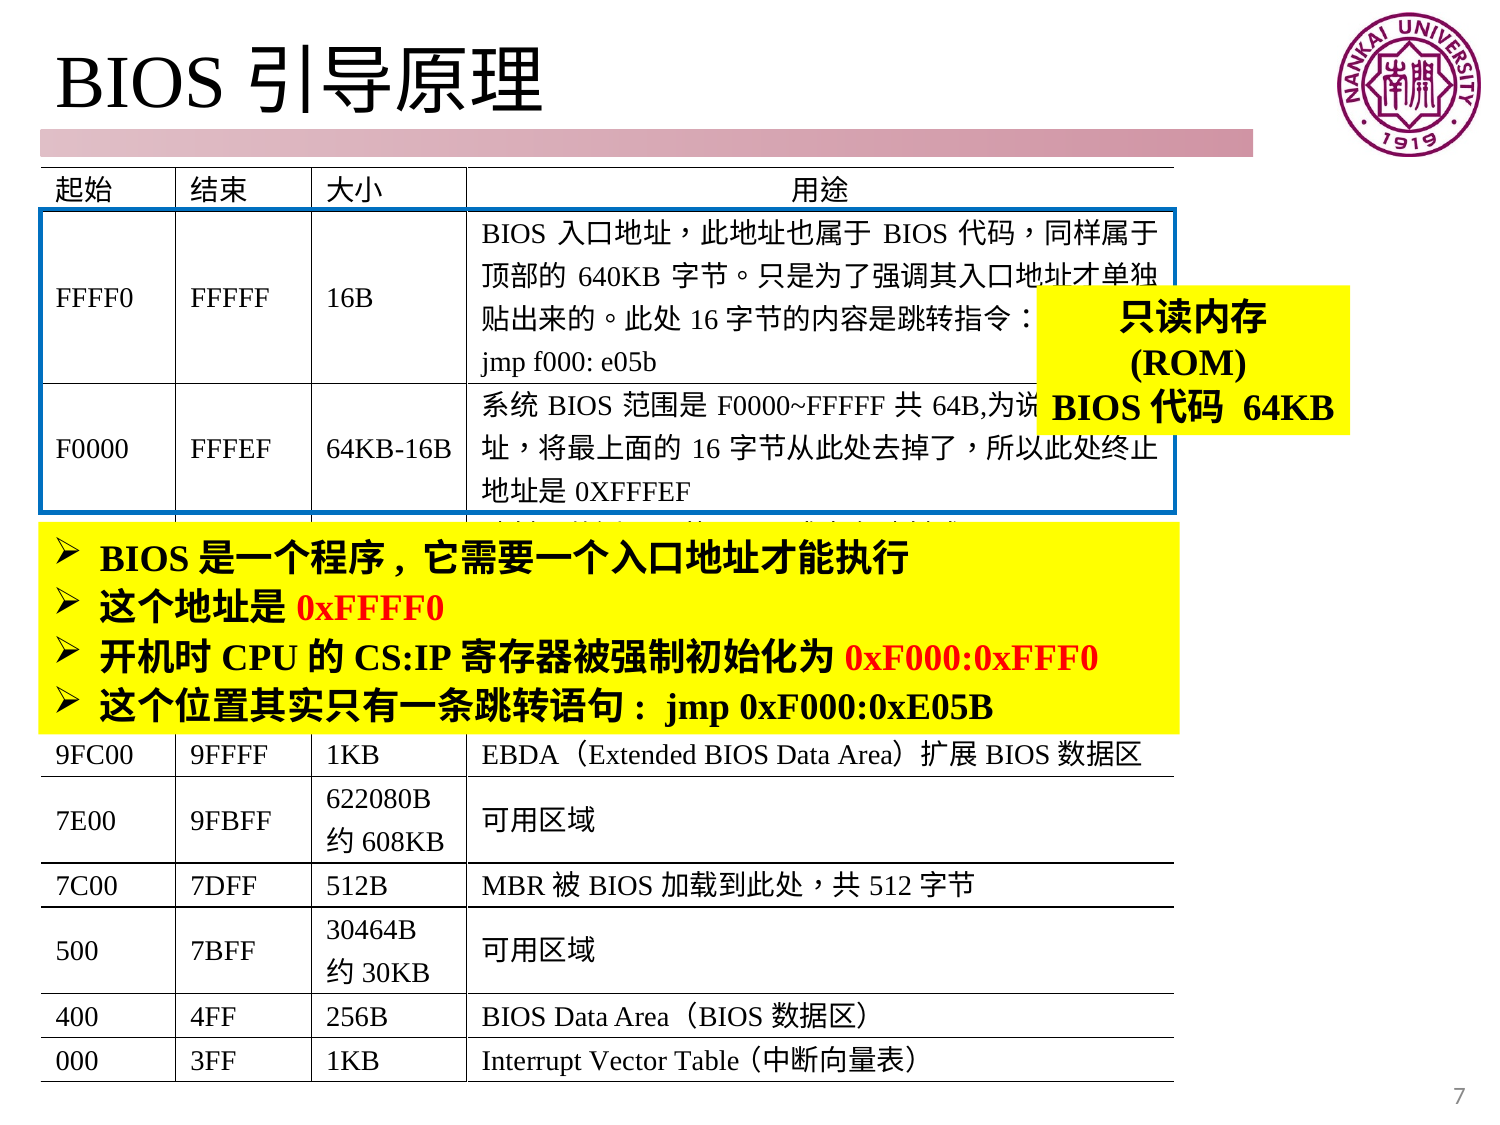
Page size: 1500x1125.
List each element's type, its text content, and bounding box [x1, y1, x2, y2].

picture [1337, 12, 1481, 157]
text_box 只读内存 (ROM) BIOS代码 64KB [1176, 285, 1351, 436]
title BIOS引导原理 [40, 33, 1335, 133]
picture [40, 124, 1176, 1125]
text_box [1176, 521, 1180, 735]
slide_number 7 [1176, 1065, 1481, 1125]
